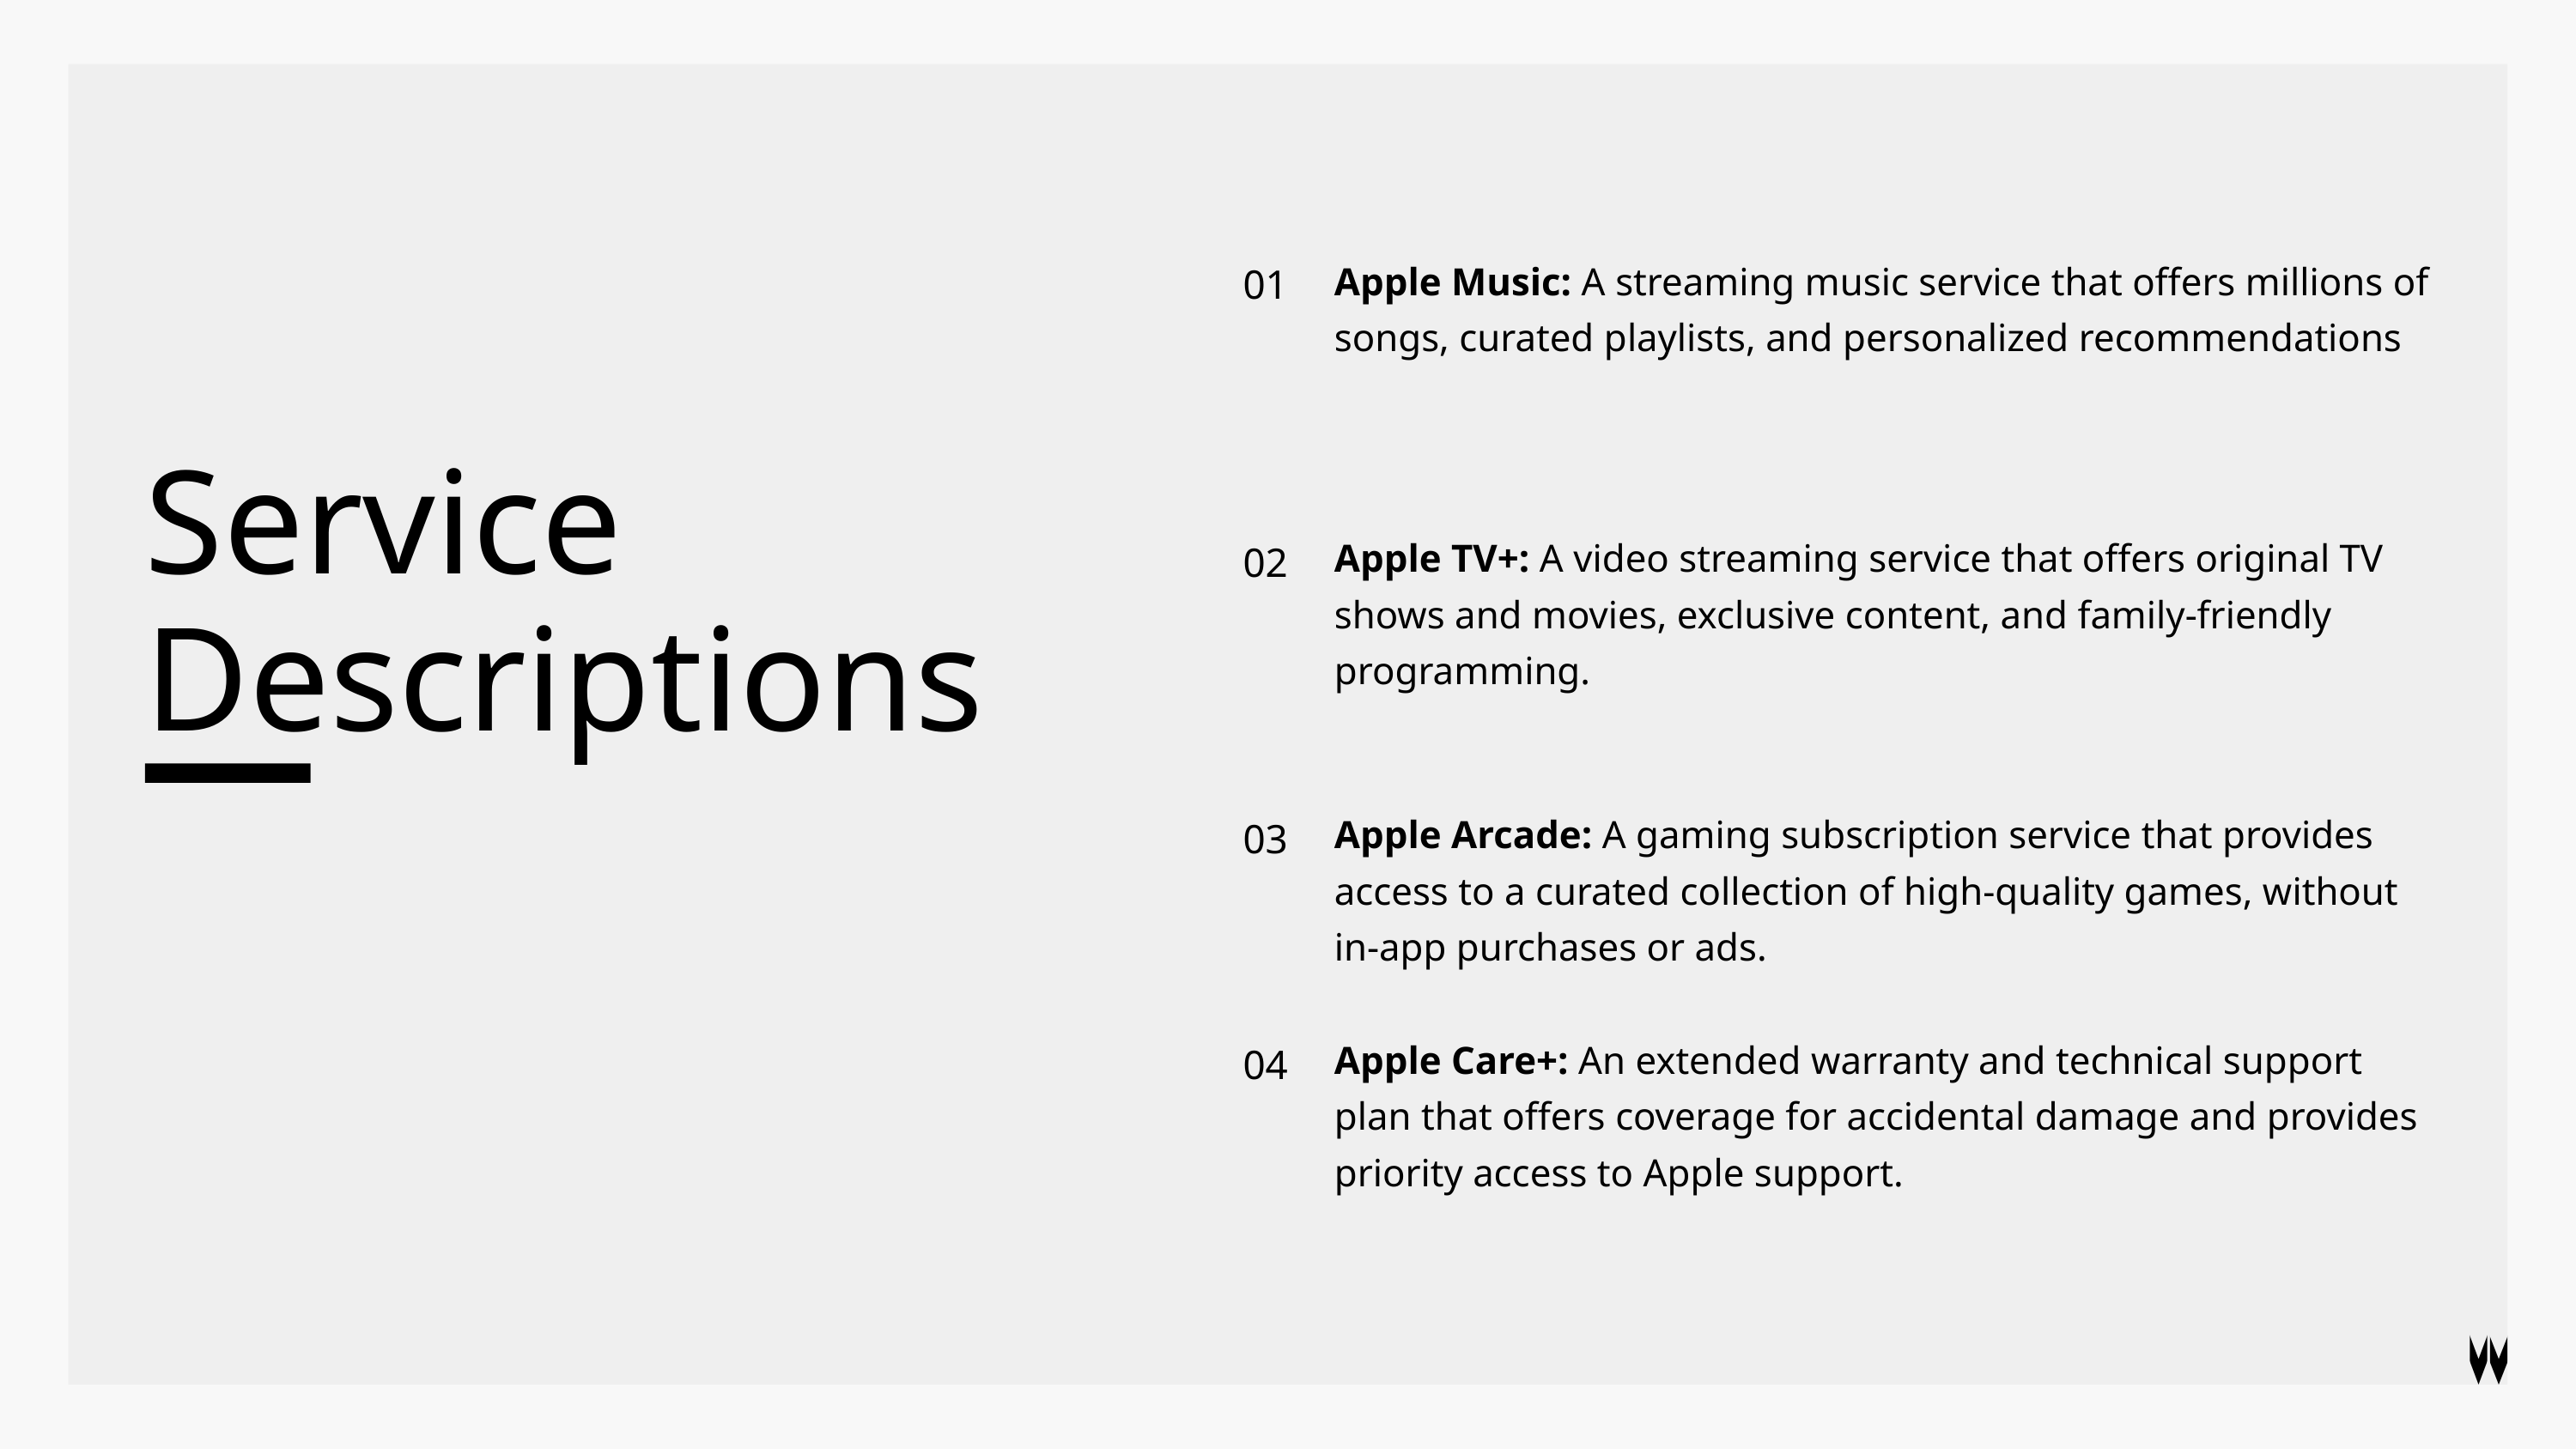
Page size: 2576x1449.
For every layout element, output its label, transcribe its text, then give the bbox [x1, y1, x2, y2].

text_box Apple Arcade: A gaming subscription service that provides access to a curated collection of high-quality games, without in-app purchases or ads. [1334, 799, 2432, 969]
text_box Apple Music: A streaming music service that offers millions of songs, curated playlists, and personalized recommendations [1334, 246, 2432, 360]
text_box Service Descriptions [144, 445, 1124, 760]
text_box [2470, 1335, 2508, 1385]
text_box [144, 763, 311, 783]
text_box Apple Care+: An extended warranty and technical support plan that offers coverage for accidental damage and provides priority access to Apple support. [1334, 1025, 2432, 1195]
text_box 03 [1222, 806, 1288, 862]
text_box Apple TV+: A video streaming service that offers original TV shows and movies, exclusive content, and family-friendly programming. [1334, 523, 2432, 693]
text_box 04 [1222, 1032, 1288, 1088]
text_box 02 [1222, 530, 1288, 585]
text_box [68, 64, 2508, 1385]
text_box 01 [1222, 251, 1288, 307]
